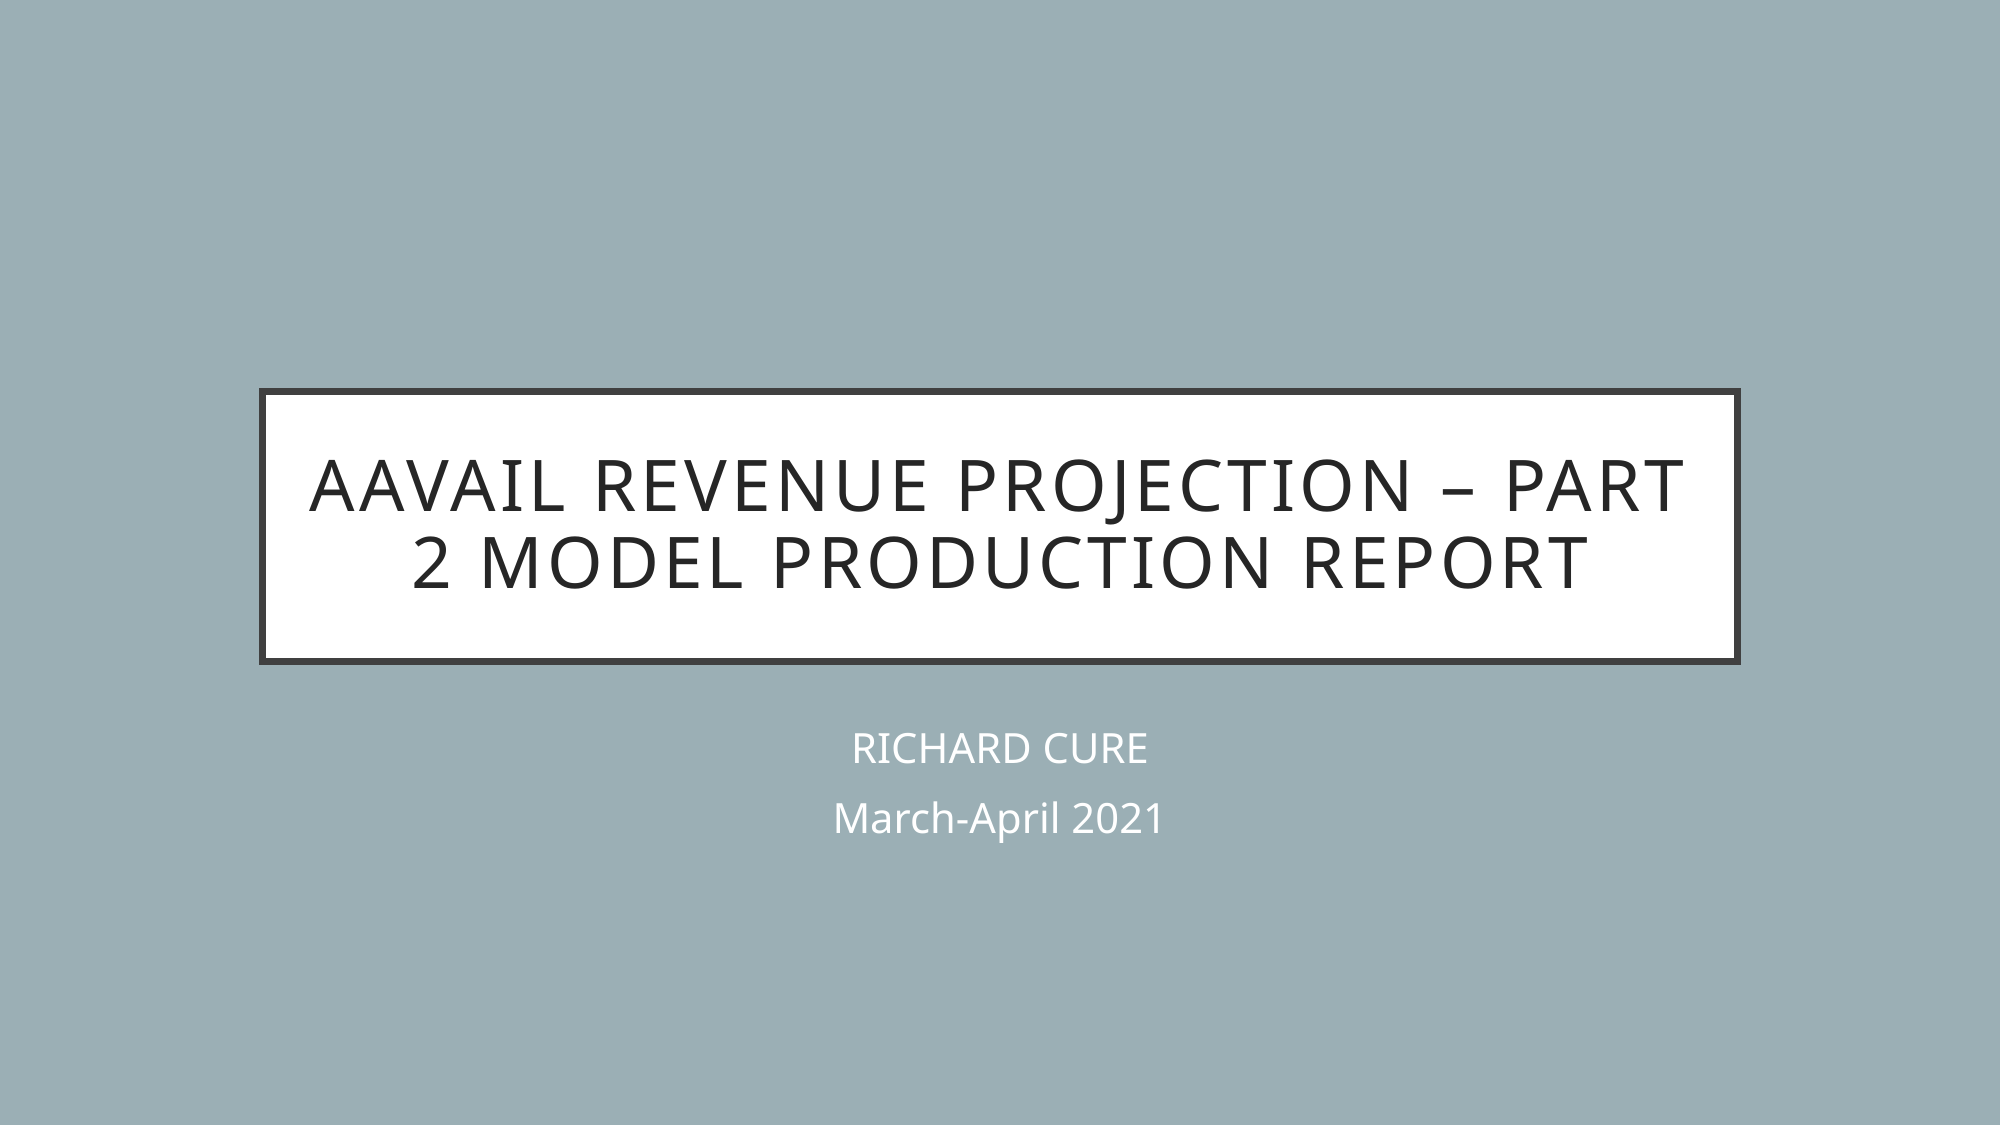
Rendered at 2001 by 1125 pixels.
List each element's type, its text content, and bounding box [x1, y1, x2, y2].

title AAVAiL revenue projection – part 2 model production report [259, 388, 1741, 665]
subtitle RICHARD CURE March-April 2021 [442, 713, 1558, 918]
